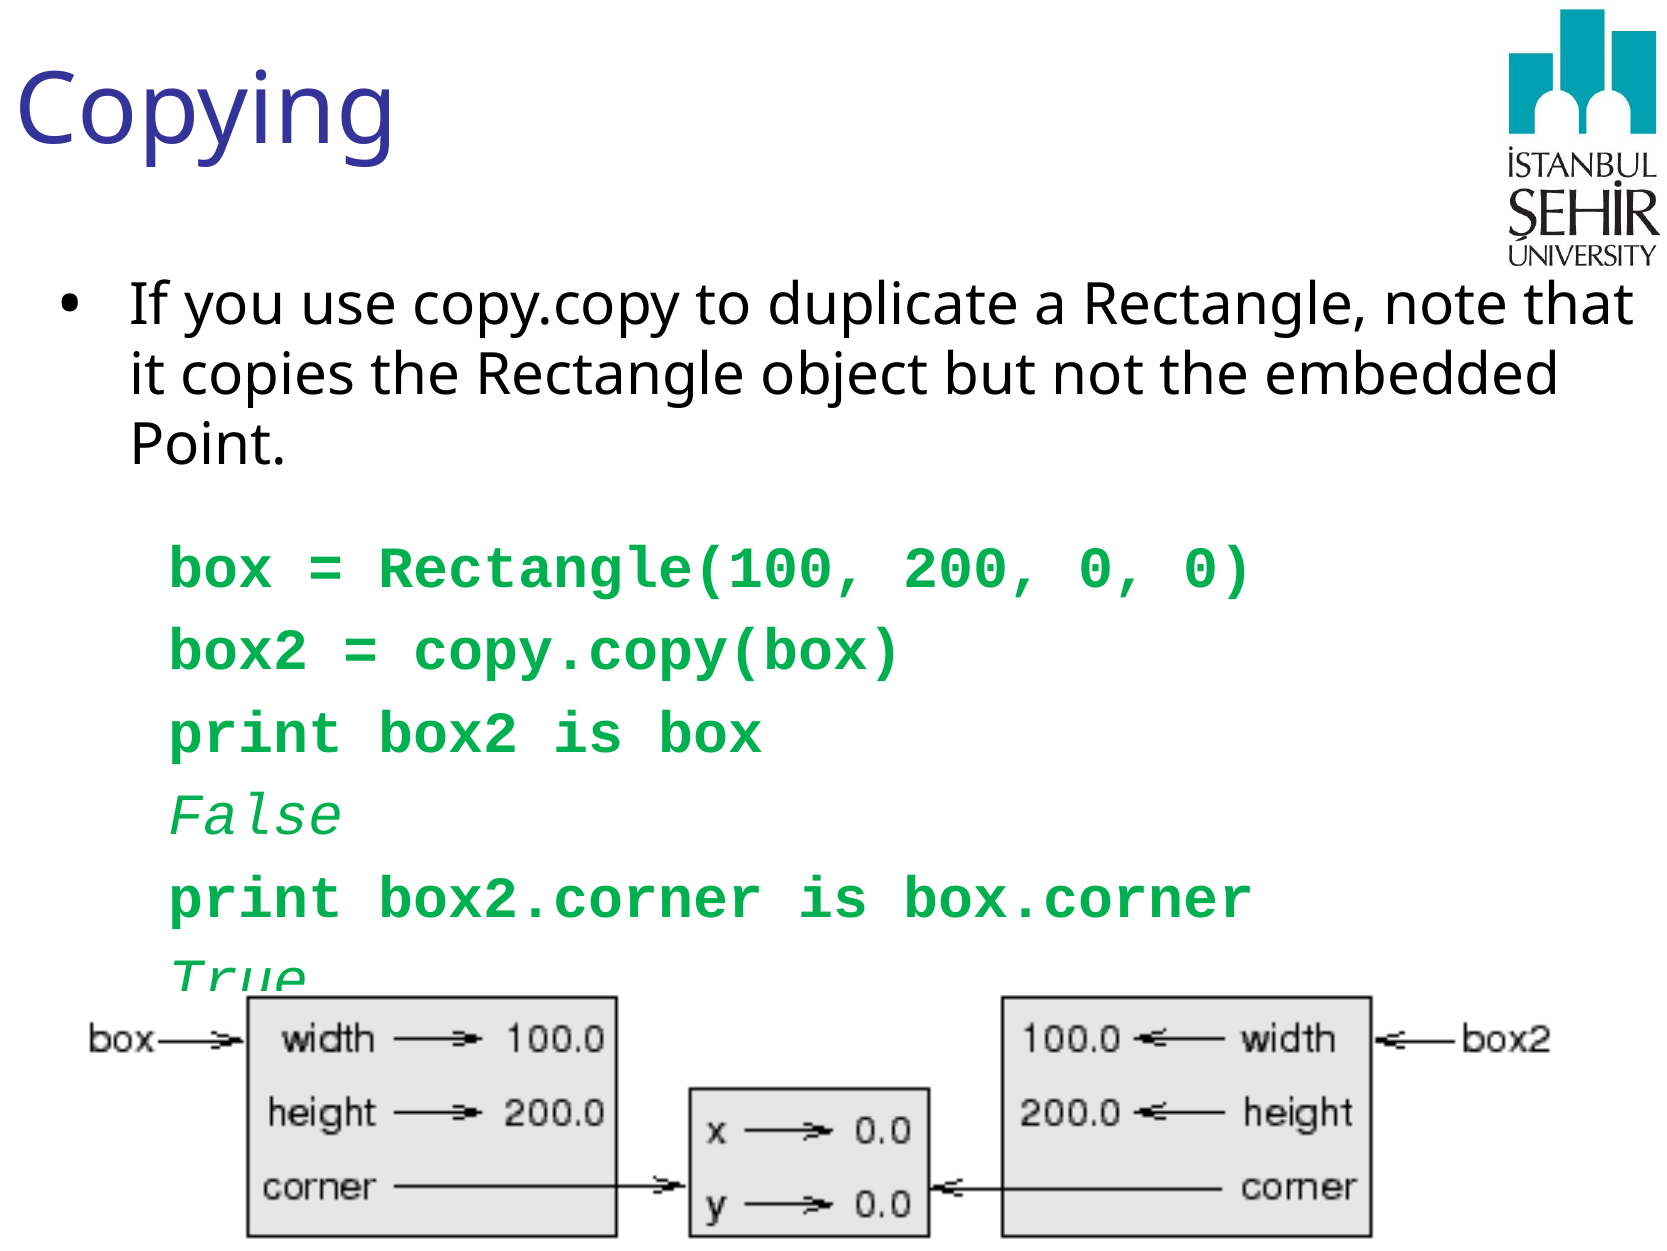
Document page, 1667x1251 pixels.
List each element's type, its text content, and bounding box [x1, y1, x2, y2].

picture [1491, 0, 1667, 285]
title Copying [8, 8, 1663, 200]
picture [47, 991, 1624, 1240]
list If you use copy.copy to duplicate a Rectangle, note that it copies the Rectangle object but not the embedded Point. box = Rectangle(100, 200, 0, 0) box2 = copy.copy(box) print box2 is box False print box2.corner is box.corner True [8, 512, 1663, 1250]
